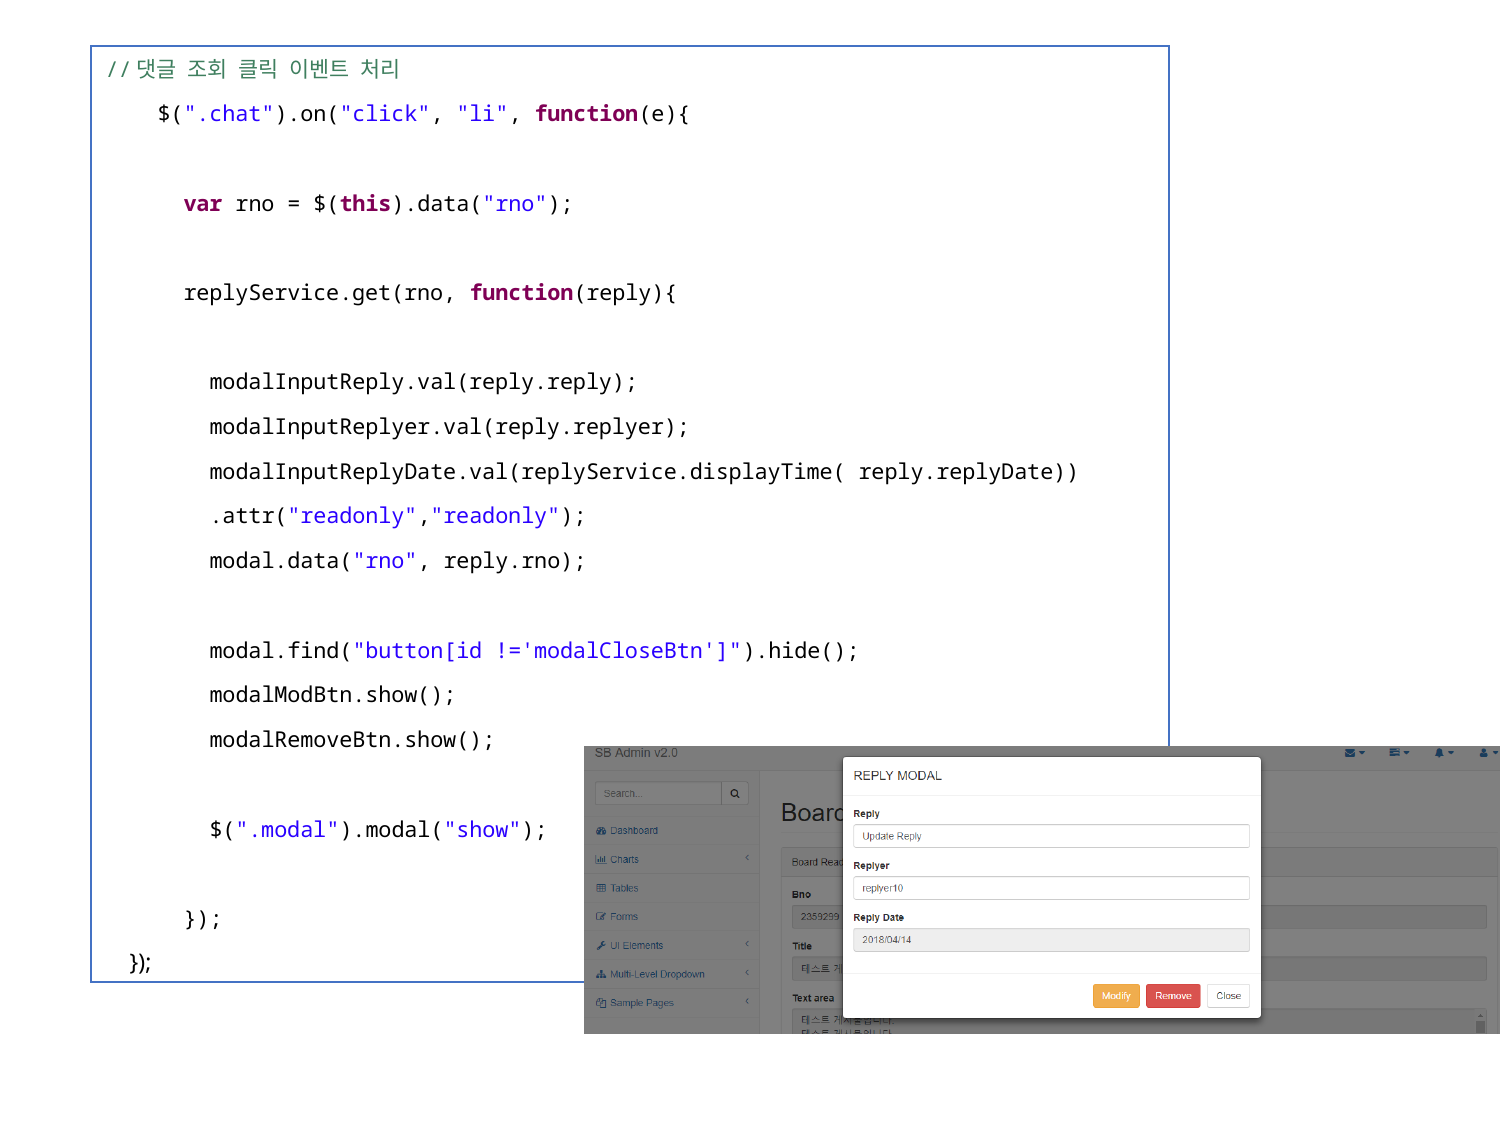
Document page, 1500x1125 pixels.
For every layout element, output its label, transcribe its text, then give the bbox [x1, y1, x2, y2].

picture [584, 746, 1500, 1034]
text_box //댓글 조회 클릭 이벤트 처리 $(".chat").on("click", "li", function(e){ var rno = $(this).data("rno"); replyService.get(rno, function(reply){ modalInputReply.val(reply.reply); modalInputReplyer.val(reply.replyer); modalInputReplyDate.val(replyService.displayTime( reply.replyDate)) .attr("readonly","readonly"); modal.data("rno", reply.rno); modal.find("button[id !='modalCloseBtn']").hide(); modalModBtn.show(); modalRemoveBtn.show(); $(".modal").modal("show"); }); }); [90, 45, 1170, 983]
